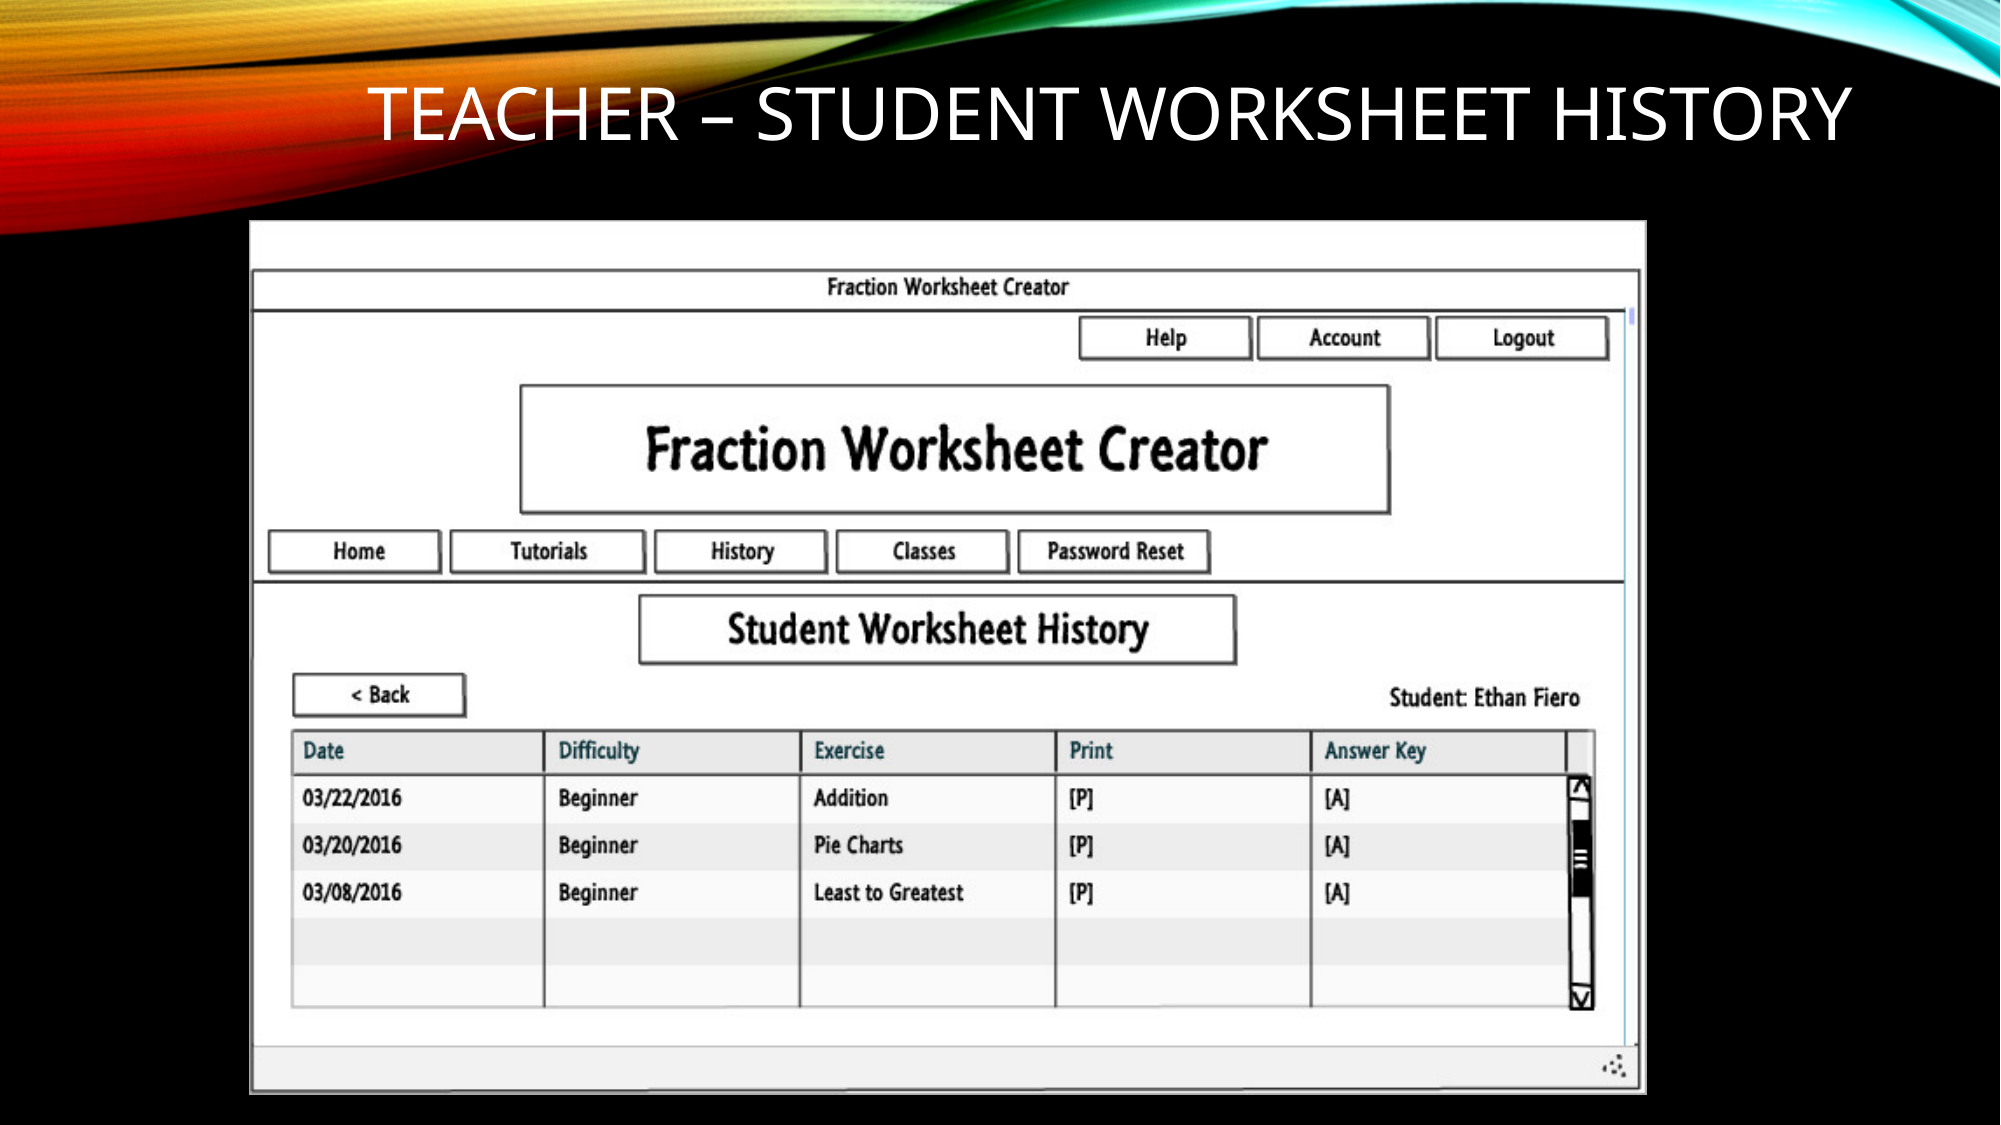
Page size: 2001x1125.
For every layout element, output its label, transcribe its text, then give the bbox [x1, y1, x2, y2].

title Teacher – Student Worksheet history [351, 38, 1888, 195]
picture [0, 0, 2000, 237]
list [249, 220, 1647, 1095]
